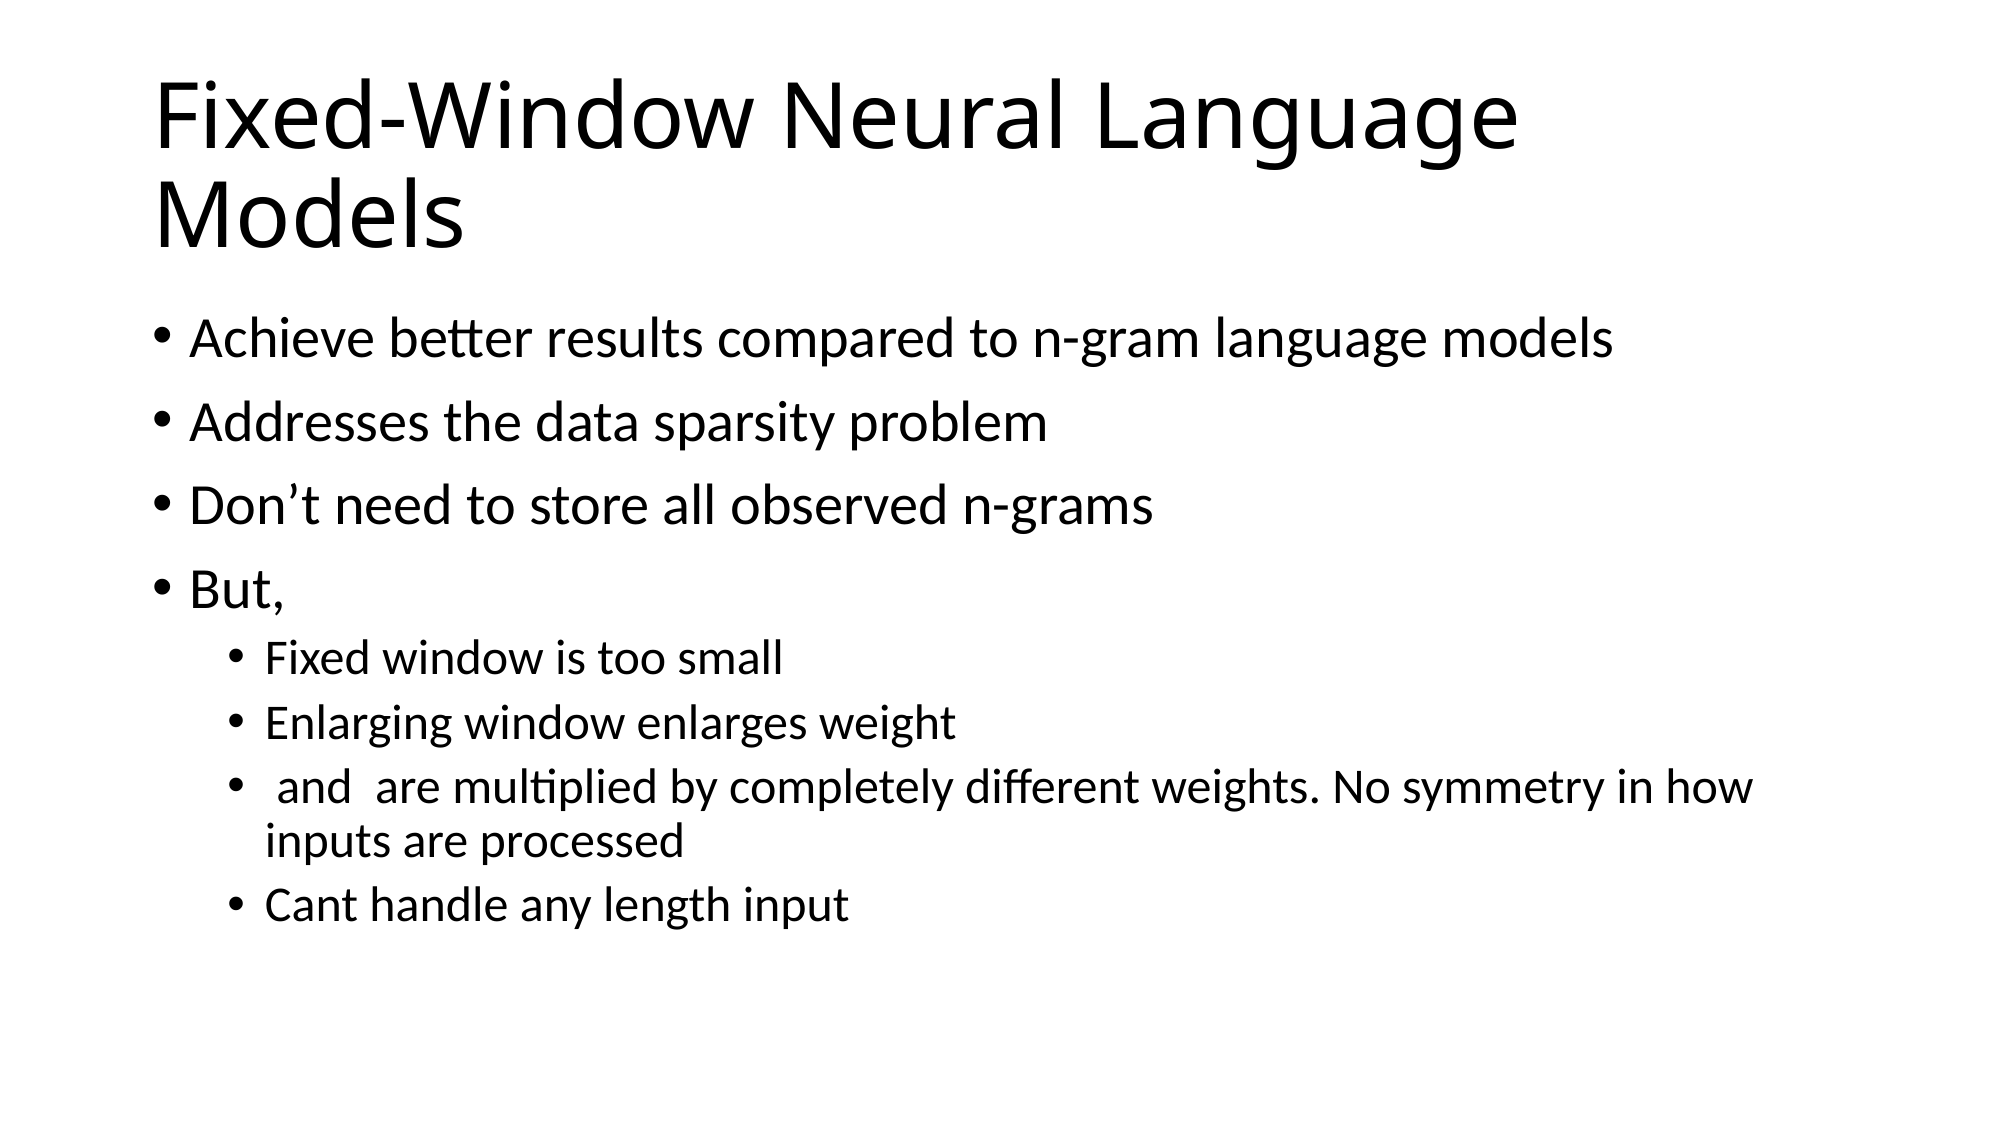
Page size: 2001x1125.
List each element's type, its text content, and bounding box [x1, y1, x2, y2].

title Fixed-Window Neural Language Models [137, 59, 1863, 278]
